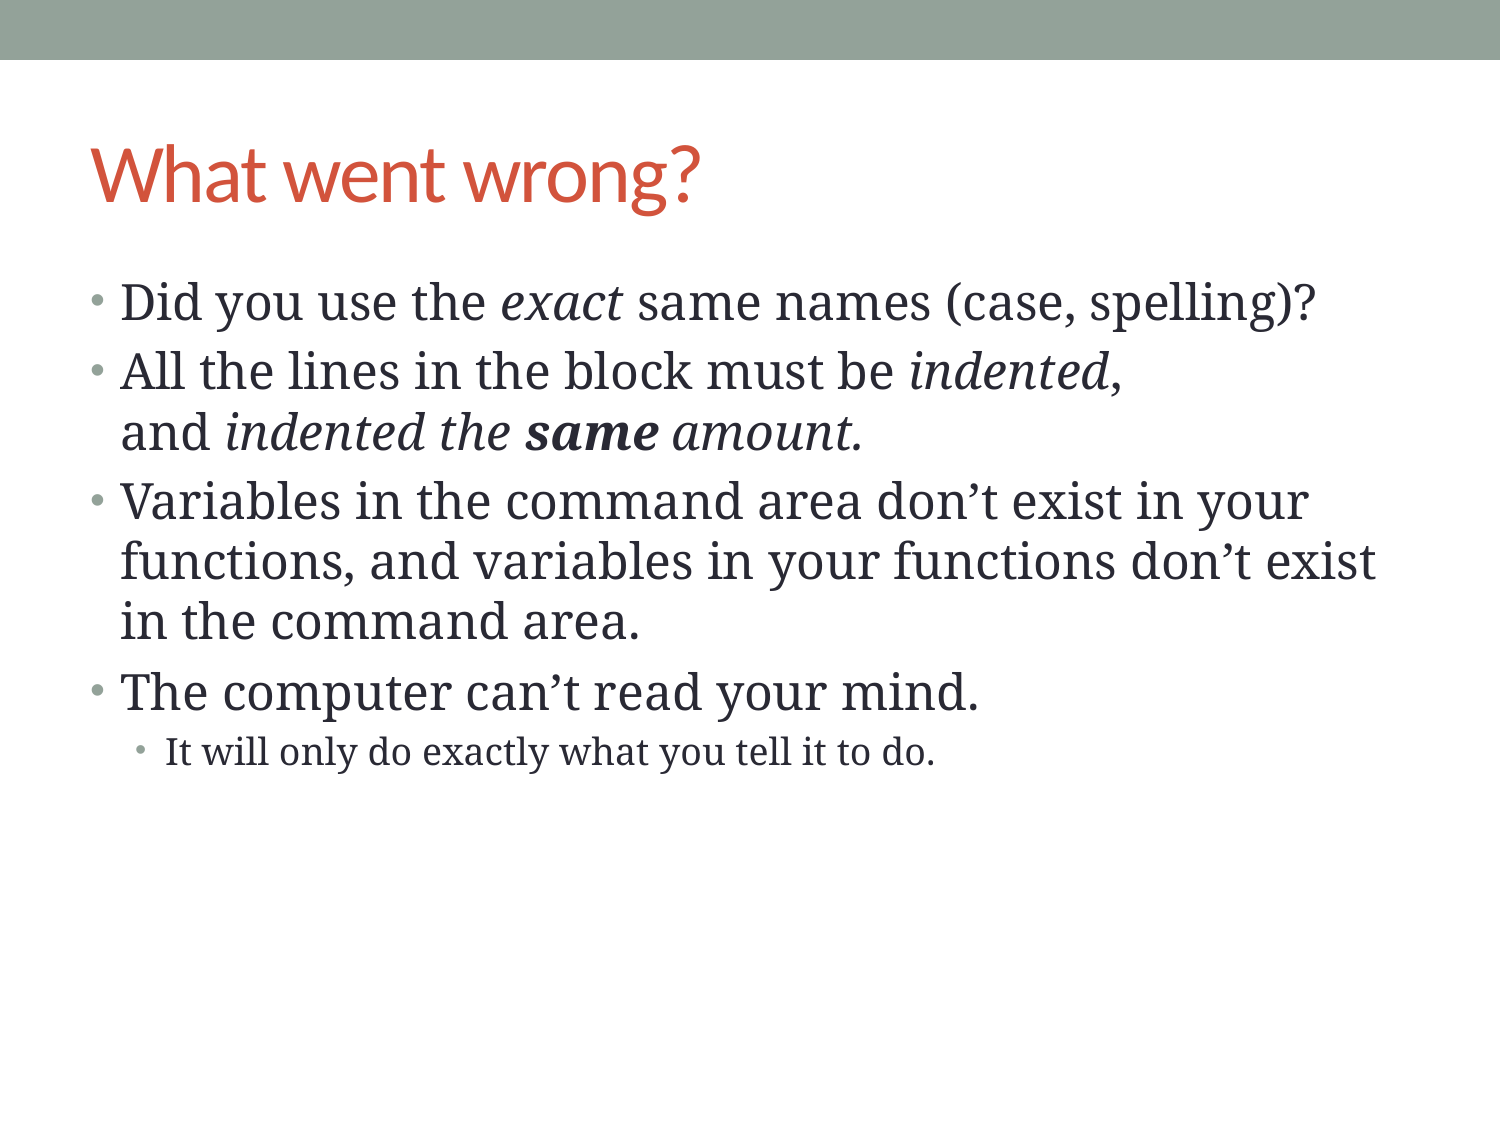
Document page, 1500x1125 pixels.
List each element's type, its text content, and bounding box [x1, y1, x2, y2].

title What went wrong? [75, 87, 1425, 250]
list Did you use the exact same names (case, spelling)? All the lines in the block must be indented, and indented the same amount. Variables in the command area don’t exist in your functions, and variables in your functions don’t exist in the command area. The computer can’t read your mind. It will only do exactly what you tell it to do. [75, 262, 1425, 1063]
